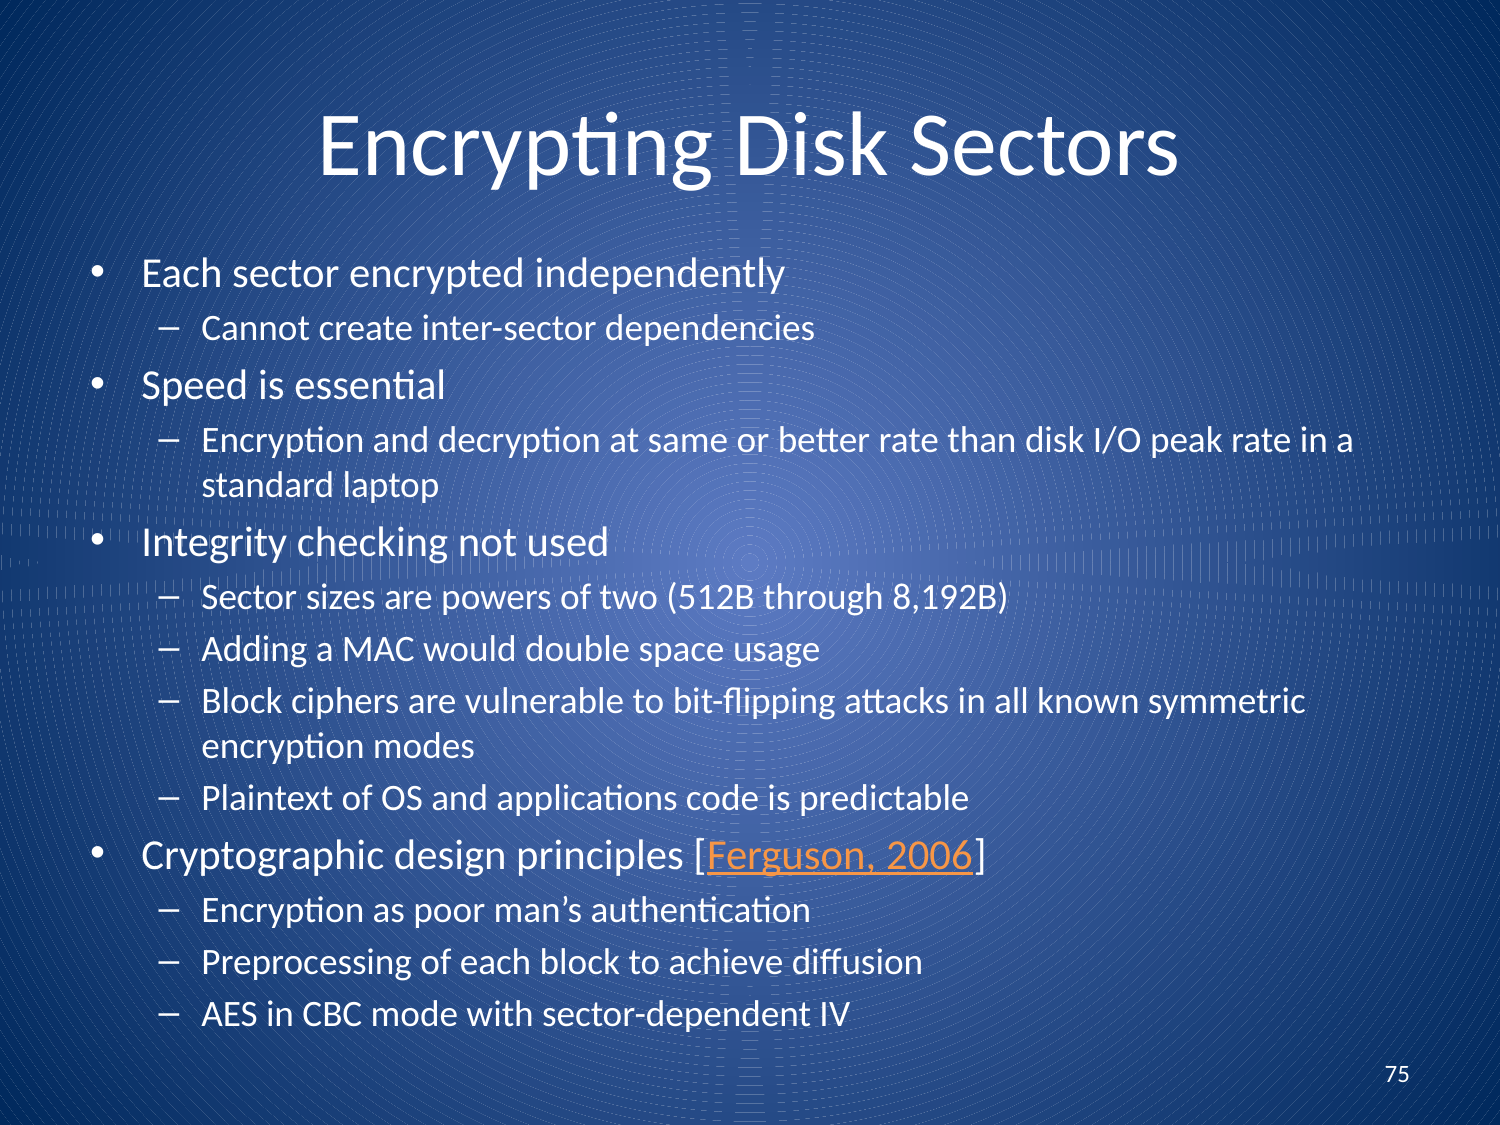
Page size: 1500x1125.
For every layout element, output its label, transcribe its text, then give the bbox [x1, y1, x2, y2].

title Encrypting Disk Sectors [75, 45, 1425, 233]
slide_number 75 [1074, 1042, 1425, 1103]
list Each sector encrypted independently Cannot create inter-sector dependencies Speed is essential Encryption and decryption at same or better rate than disk I/O peak rate in a standard laptop Integrity checking not used Sector sizes are powers of two (512B through 8,192B) Adding a MAC would double space usage Block ciphers are vulnerable to bit-flipping attacks in all known symmetric encryption modes Plaintext of OS and applications code is predictable Cryptographic design principles [Ferguson, 2006] Encryption as poor man’s authentication Preprocessing of each block to achieve diffusion AES in CBC mode with sector-dependent IV [75, 237, 1425, 1050]
